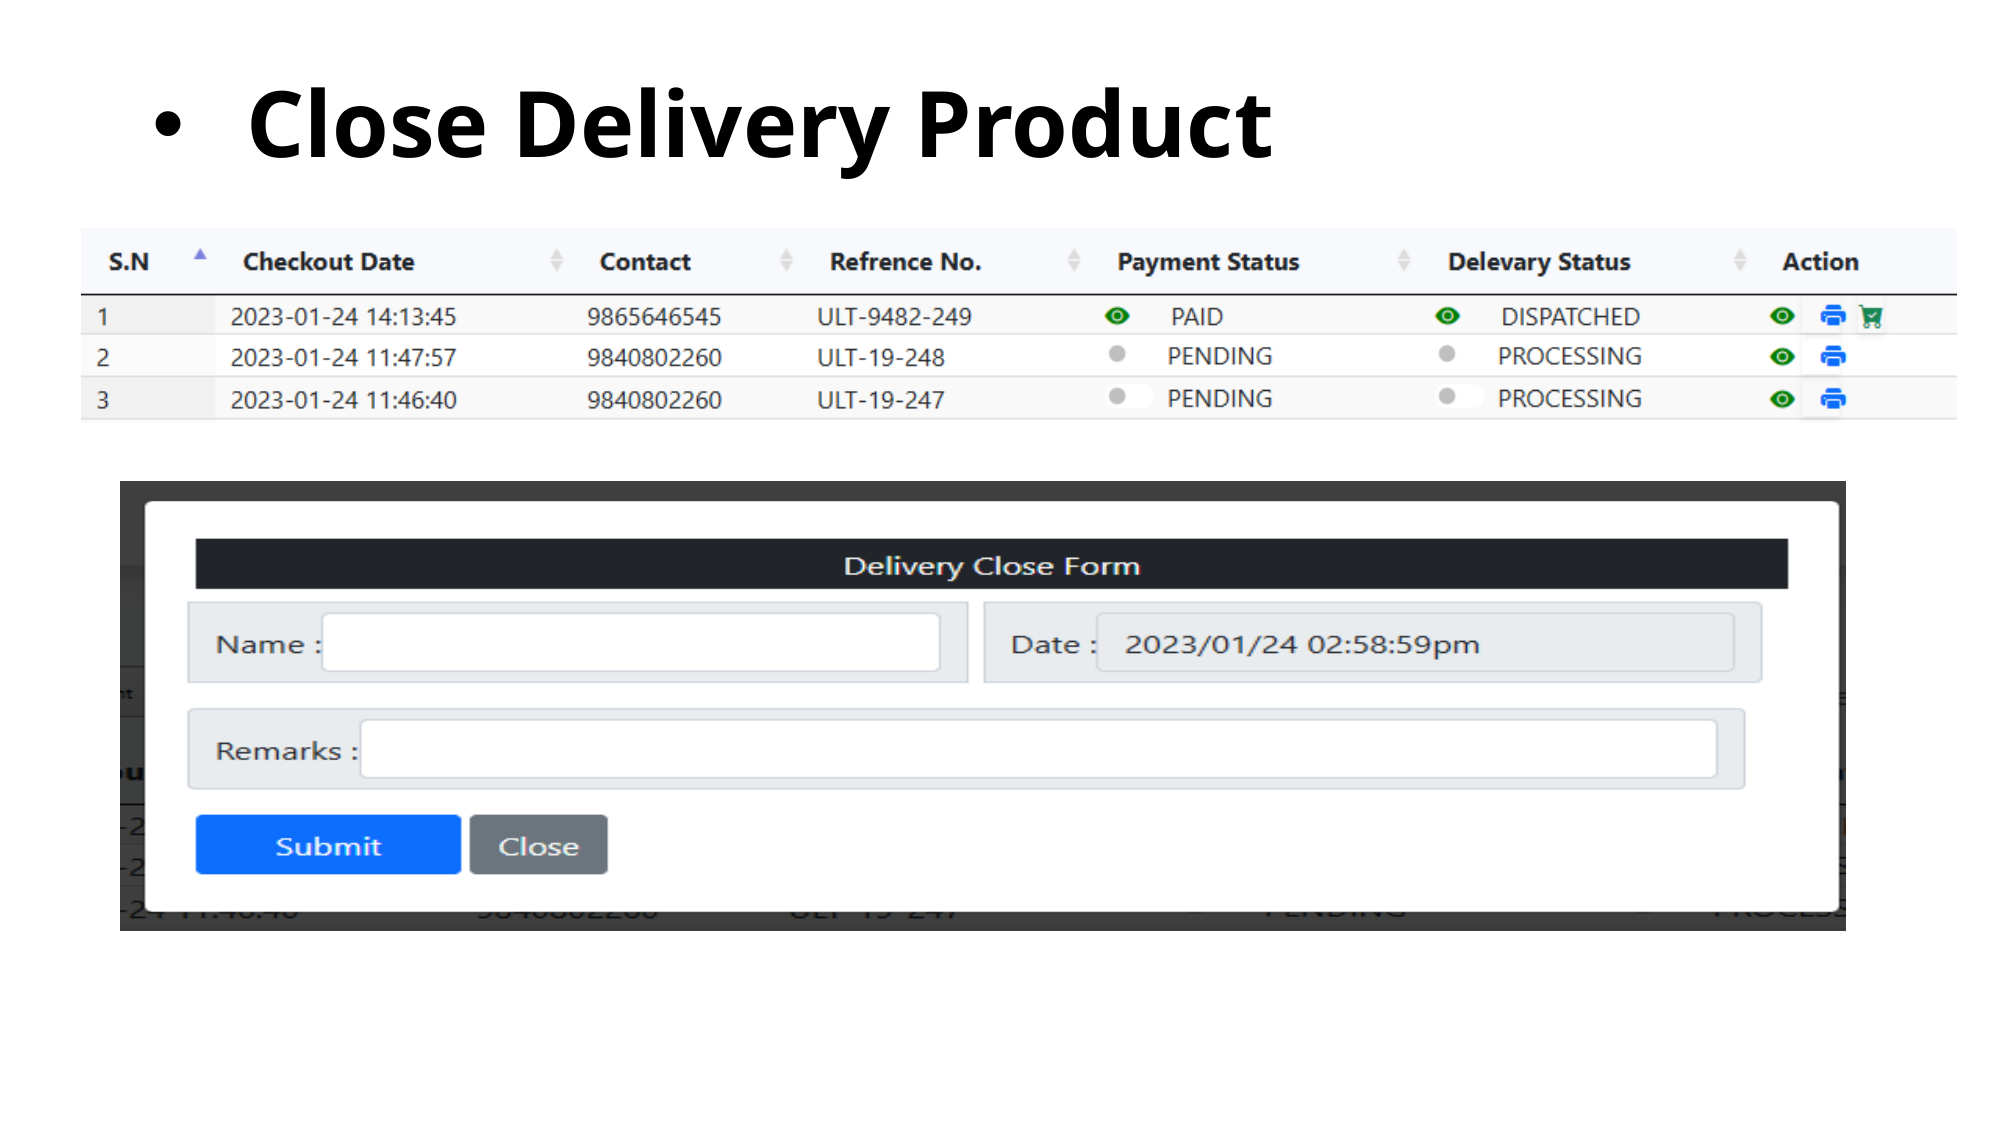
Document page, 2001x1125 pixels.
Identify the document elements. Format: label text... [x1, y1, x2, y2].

title Close Delivery Product [137, 59, 1863, 197]
picture [81, 228, 1957, 423]
picture [120, 481, 1846, 931]
